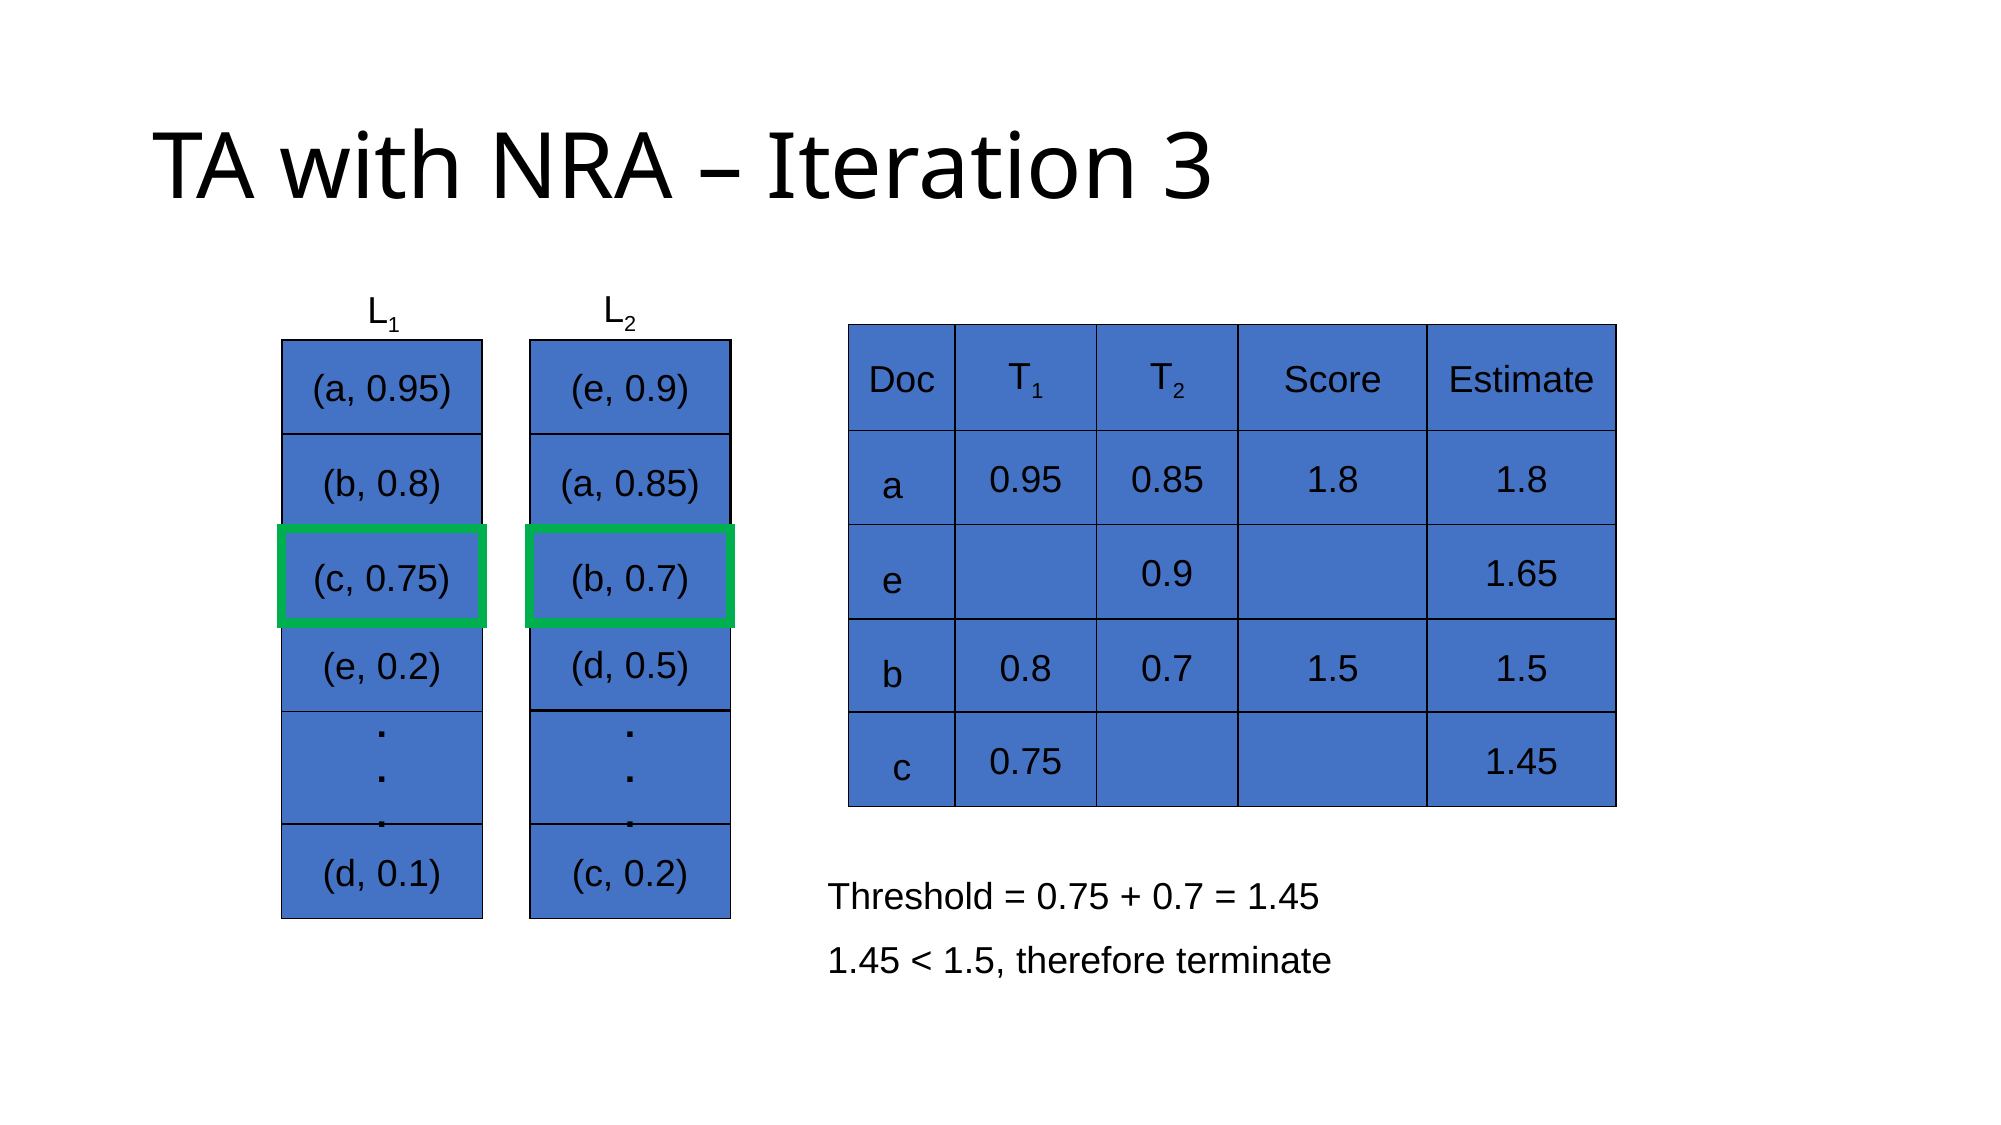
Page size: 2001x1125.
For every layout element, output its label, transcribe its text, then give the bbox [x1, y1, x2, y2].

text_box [848, 324, 1428, 807]
title TA with NRA – Iteration 3 [137, 59, 1863, 278]
text_box 1.8 [1428, 431, 1616, 524]
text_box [281, 277, 731, 919]
text_box 1.65 [1428, 524, 1616, 619]
text_box Threshold = 0.75 + 0.7 = 1.45 1.45 < 1.5, therefore terminate [812, 864, 1448, 988]
text_box Estimate [1428, 324, 1616, 431]
text_box 1.45 [1428, 711, 1616, 807]
text_box 1.5 [1428, 619, 1616, 711]
